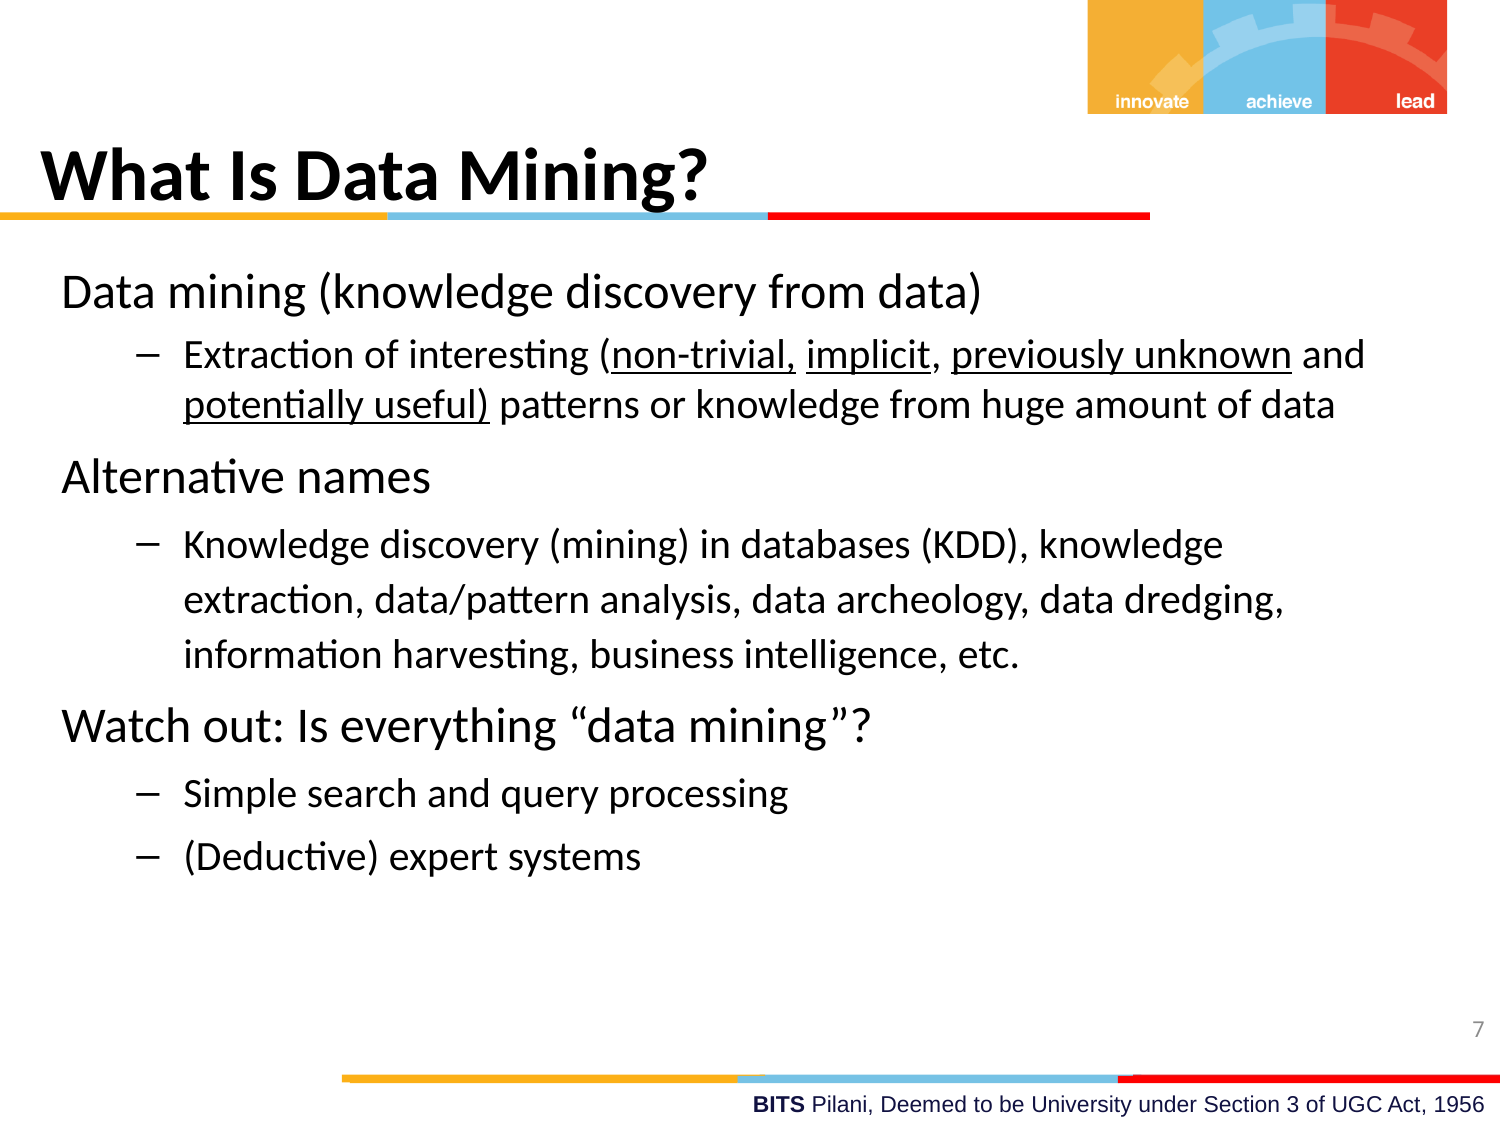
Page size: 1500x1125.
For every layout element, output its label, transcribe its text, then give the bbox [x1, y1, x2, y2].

picture [1087, 0, 1448, 114]
slide_number 7 [1149, 1000, 1500, 1061]
list Data mining (knowledge discovery from data) Extraction of interesting (non-trivial, implicit, previously unknown and potentially useful) patterns or knowledge from huge amount of data Alternative names Knowledge discovery (mining) in databases (KDD), knowledge extraction, data/pattern analysis, data archeology, data dredging, information harvesting, business intelligence, etc. Watch out: Is everything “data mining”? Simple search and query processing (Deductive) expert systems [50, 247, 1400, 990]
title What Is Data Mining? [29, 131, 1033, 221]
